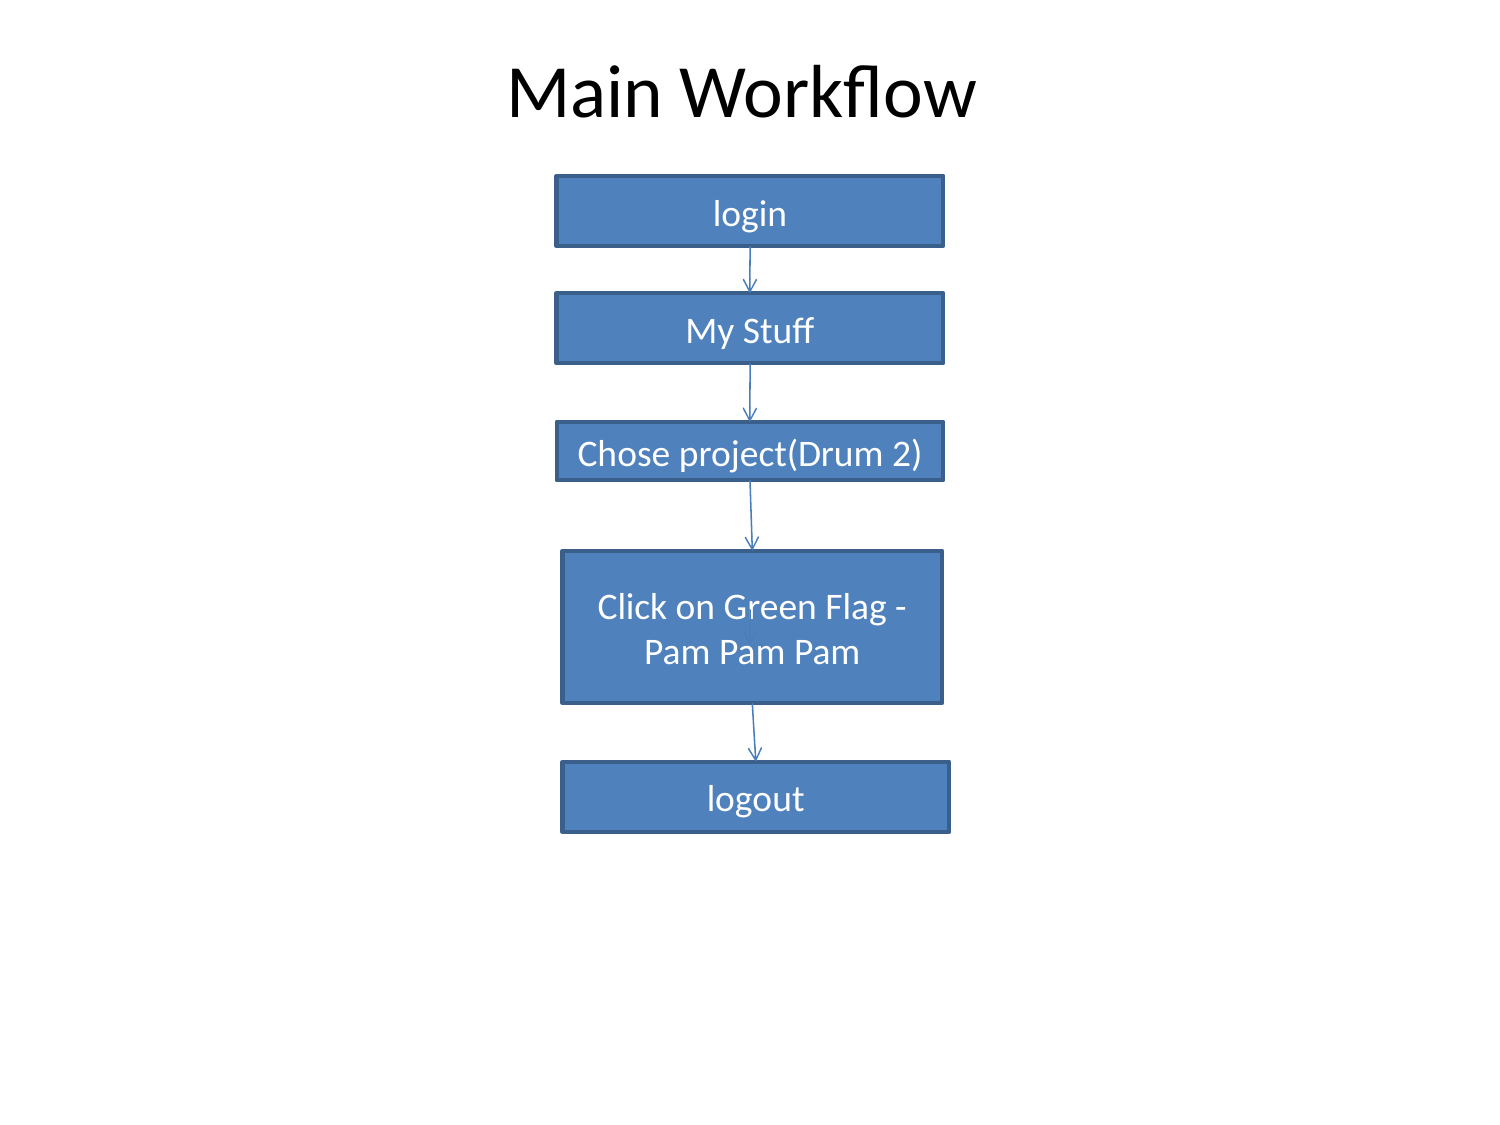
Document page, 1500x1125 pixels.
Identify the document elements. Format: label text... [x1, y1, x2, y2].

text_box My Stuff [554, 291, 945, 365]
title Main Workflow [112, 35, 1388, 141]
text_box logout [560, 760, 951, 834]
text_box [724, 730, 784, 735]
text_box login [554, 174, 945, 248]
text_box Click on Green Flag - Pam Pam Pam [560, 549, 944, 705]
text_box Chose project(Drum 2) [555, 420, 945, 482]
